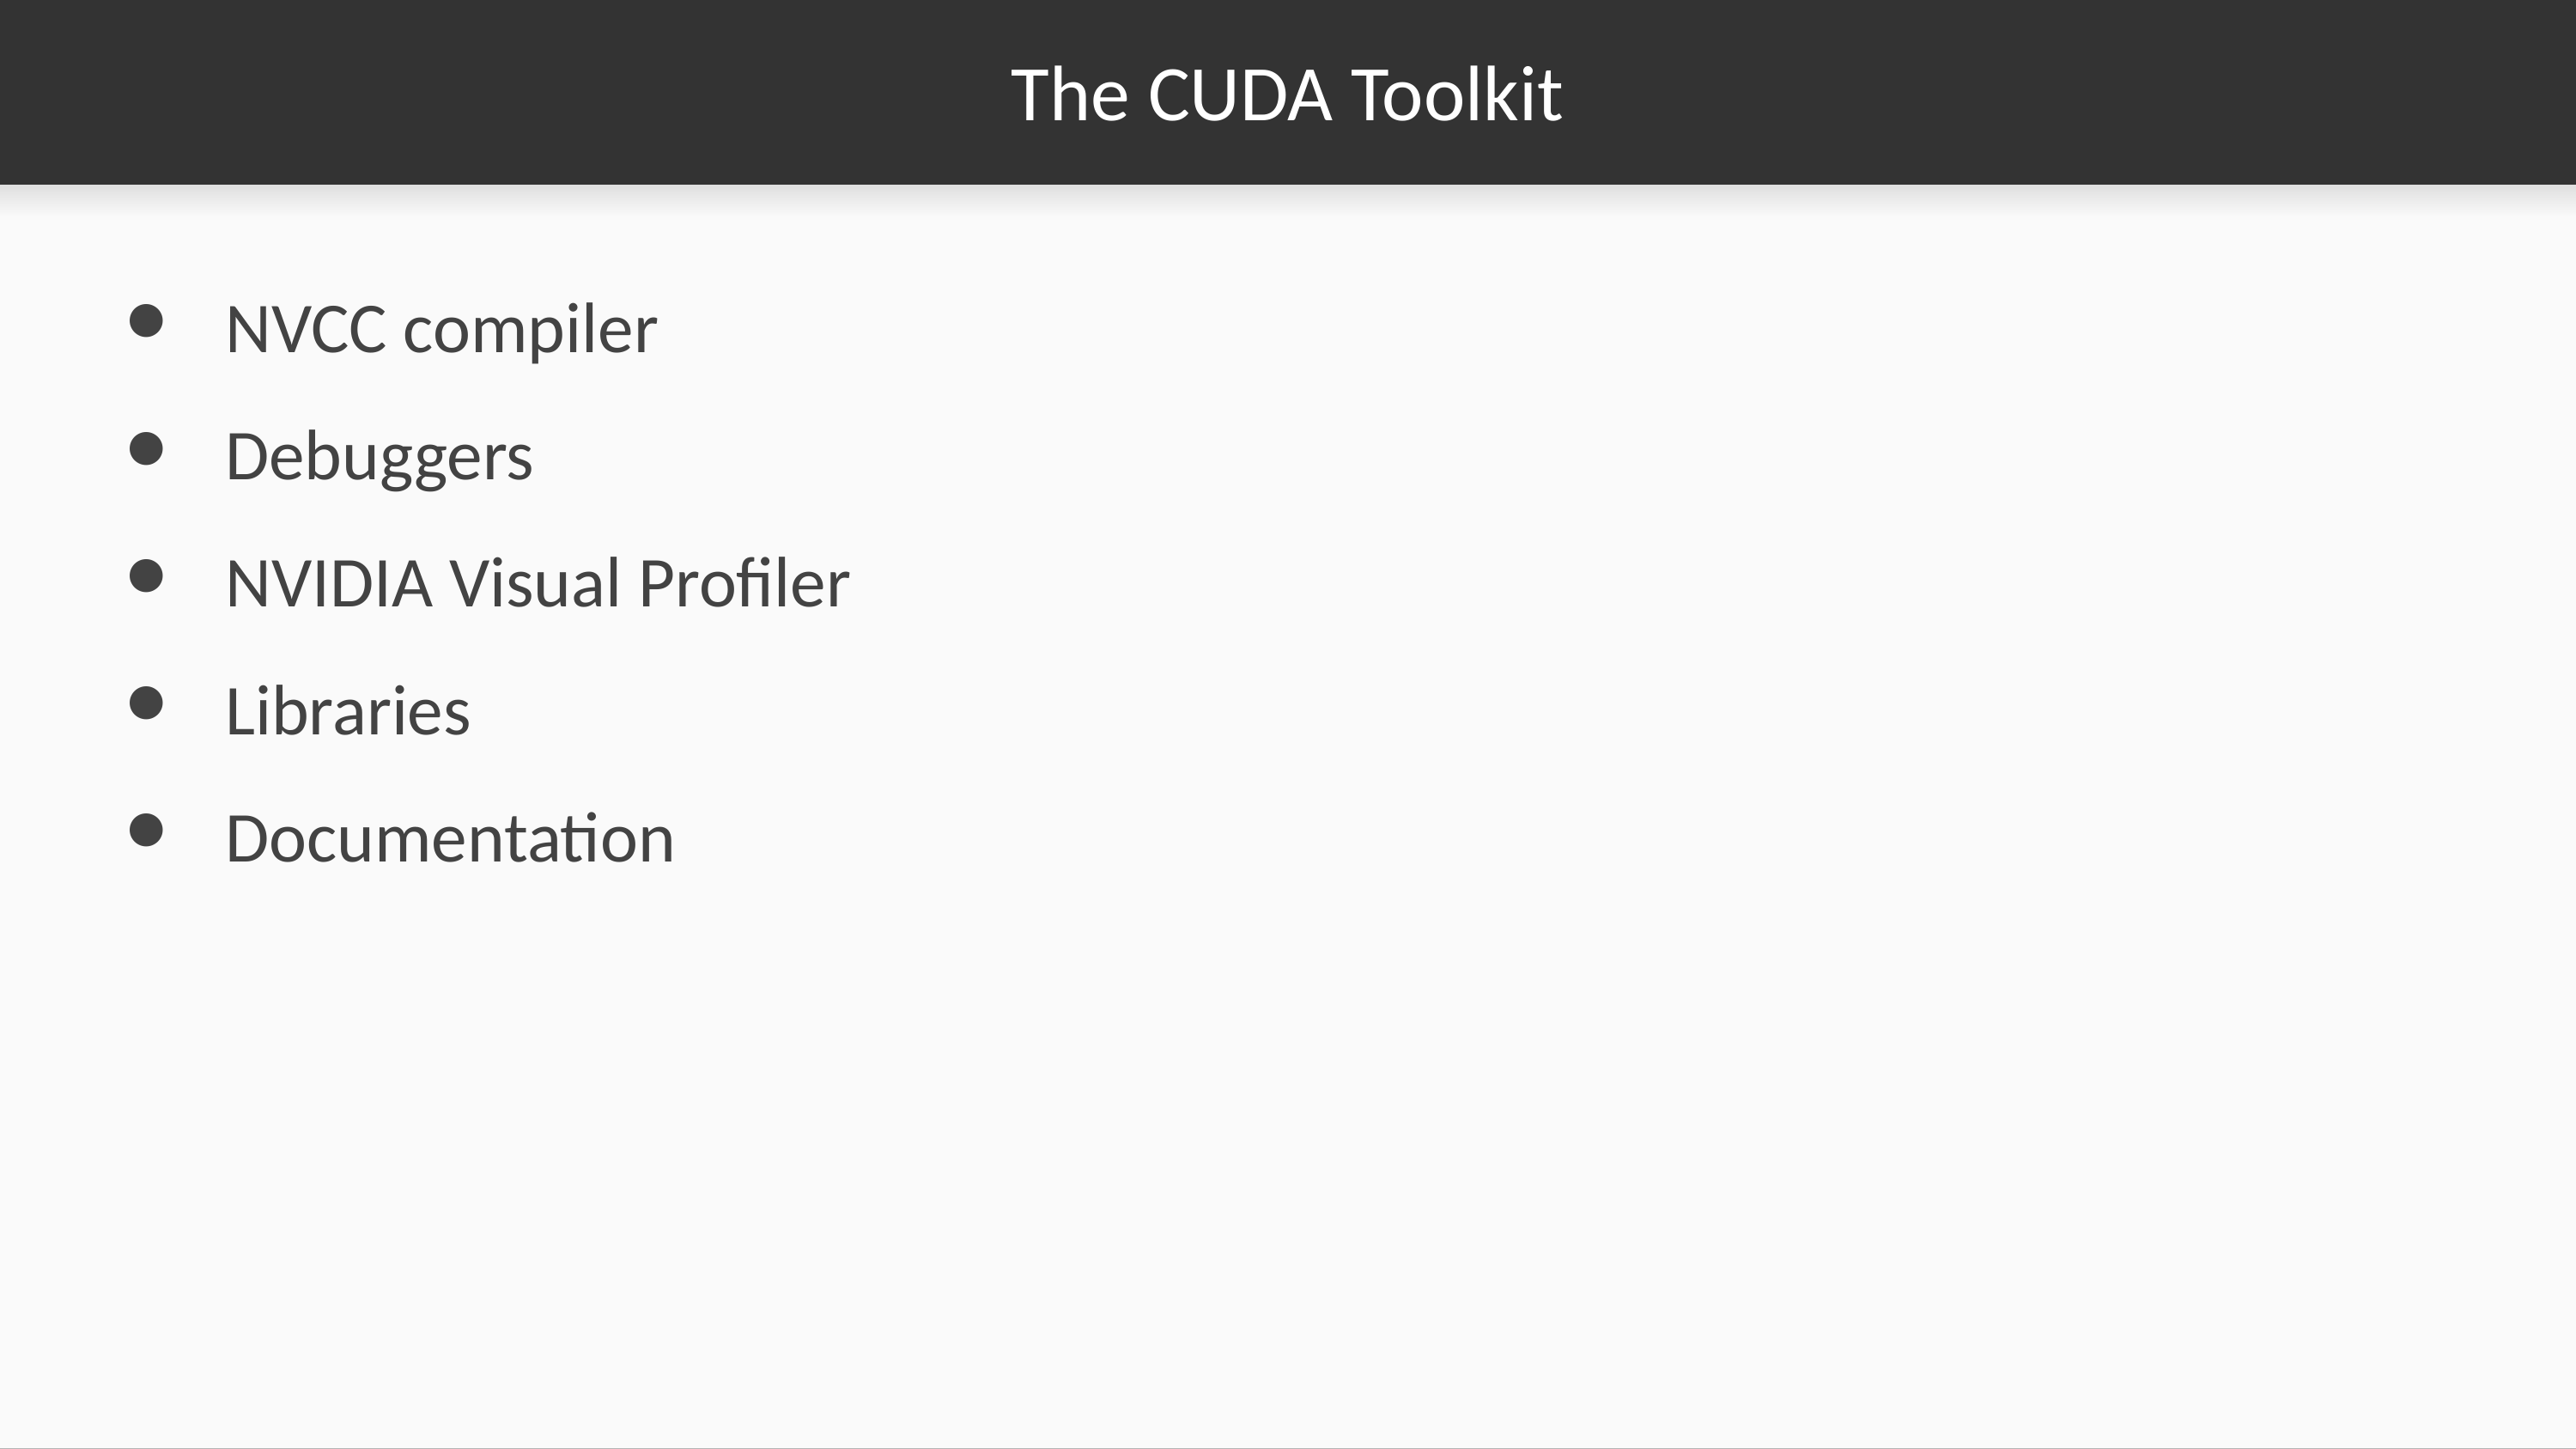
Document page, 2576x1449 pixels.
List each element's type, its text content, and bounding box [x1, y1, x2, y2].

text_box NVCC compiler Debuggers NVIDIA Visual Profiler Libraries Documentation [70, 241, 2568, 1396]
title The CUDA Toolkit [28, 4, 2547, 174]
